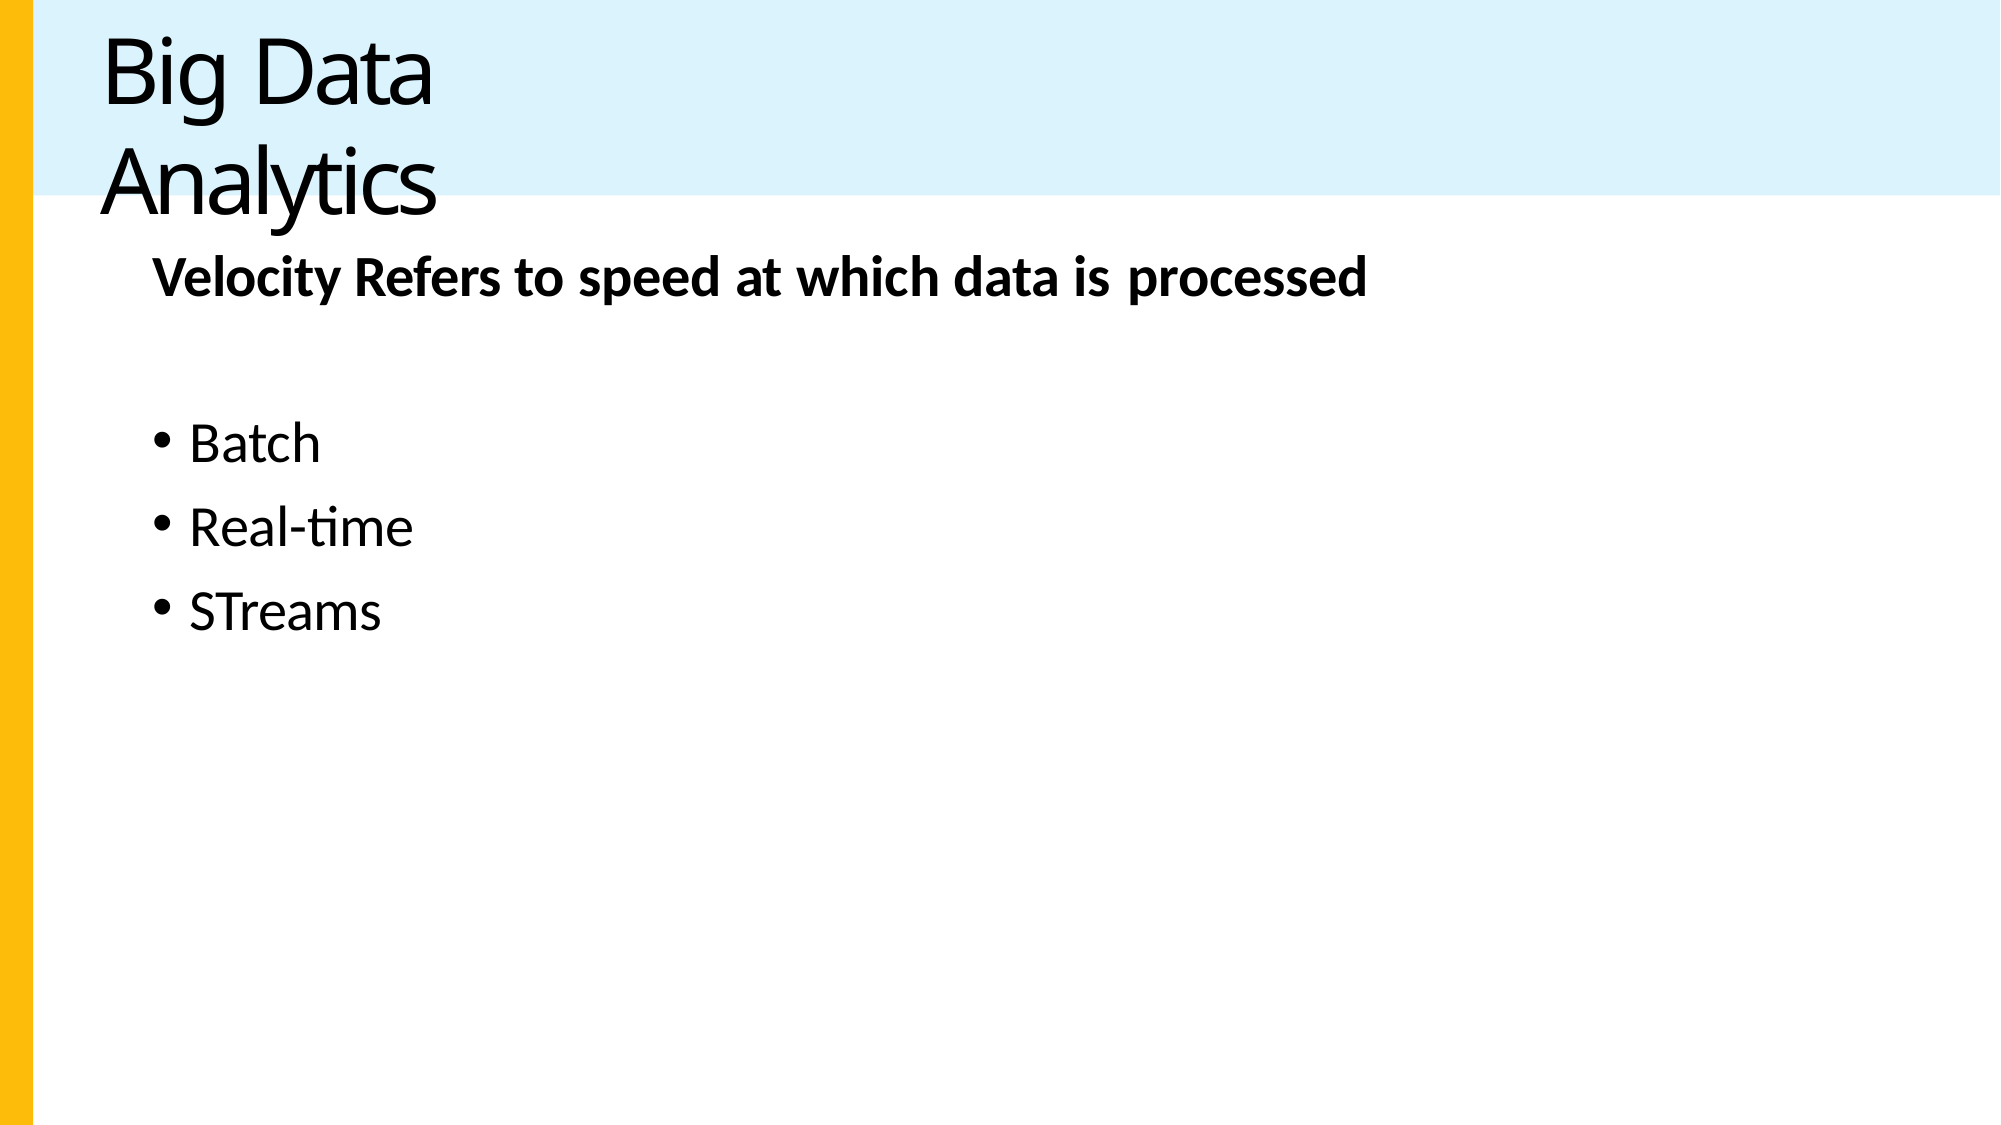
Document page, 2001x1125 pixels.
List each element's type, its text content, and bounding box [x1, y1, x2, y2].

text_box [34, 0, 2000, 196]
text_box [0, 0, 34, 1125]
title Big Data Analytics [98, 10, 744, 233]
text_box Velocity Refers to speed at which data is processed Batch Real-time STreams [150, 235, 1383, 642]
